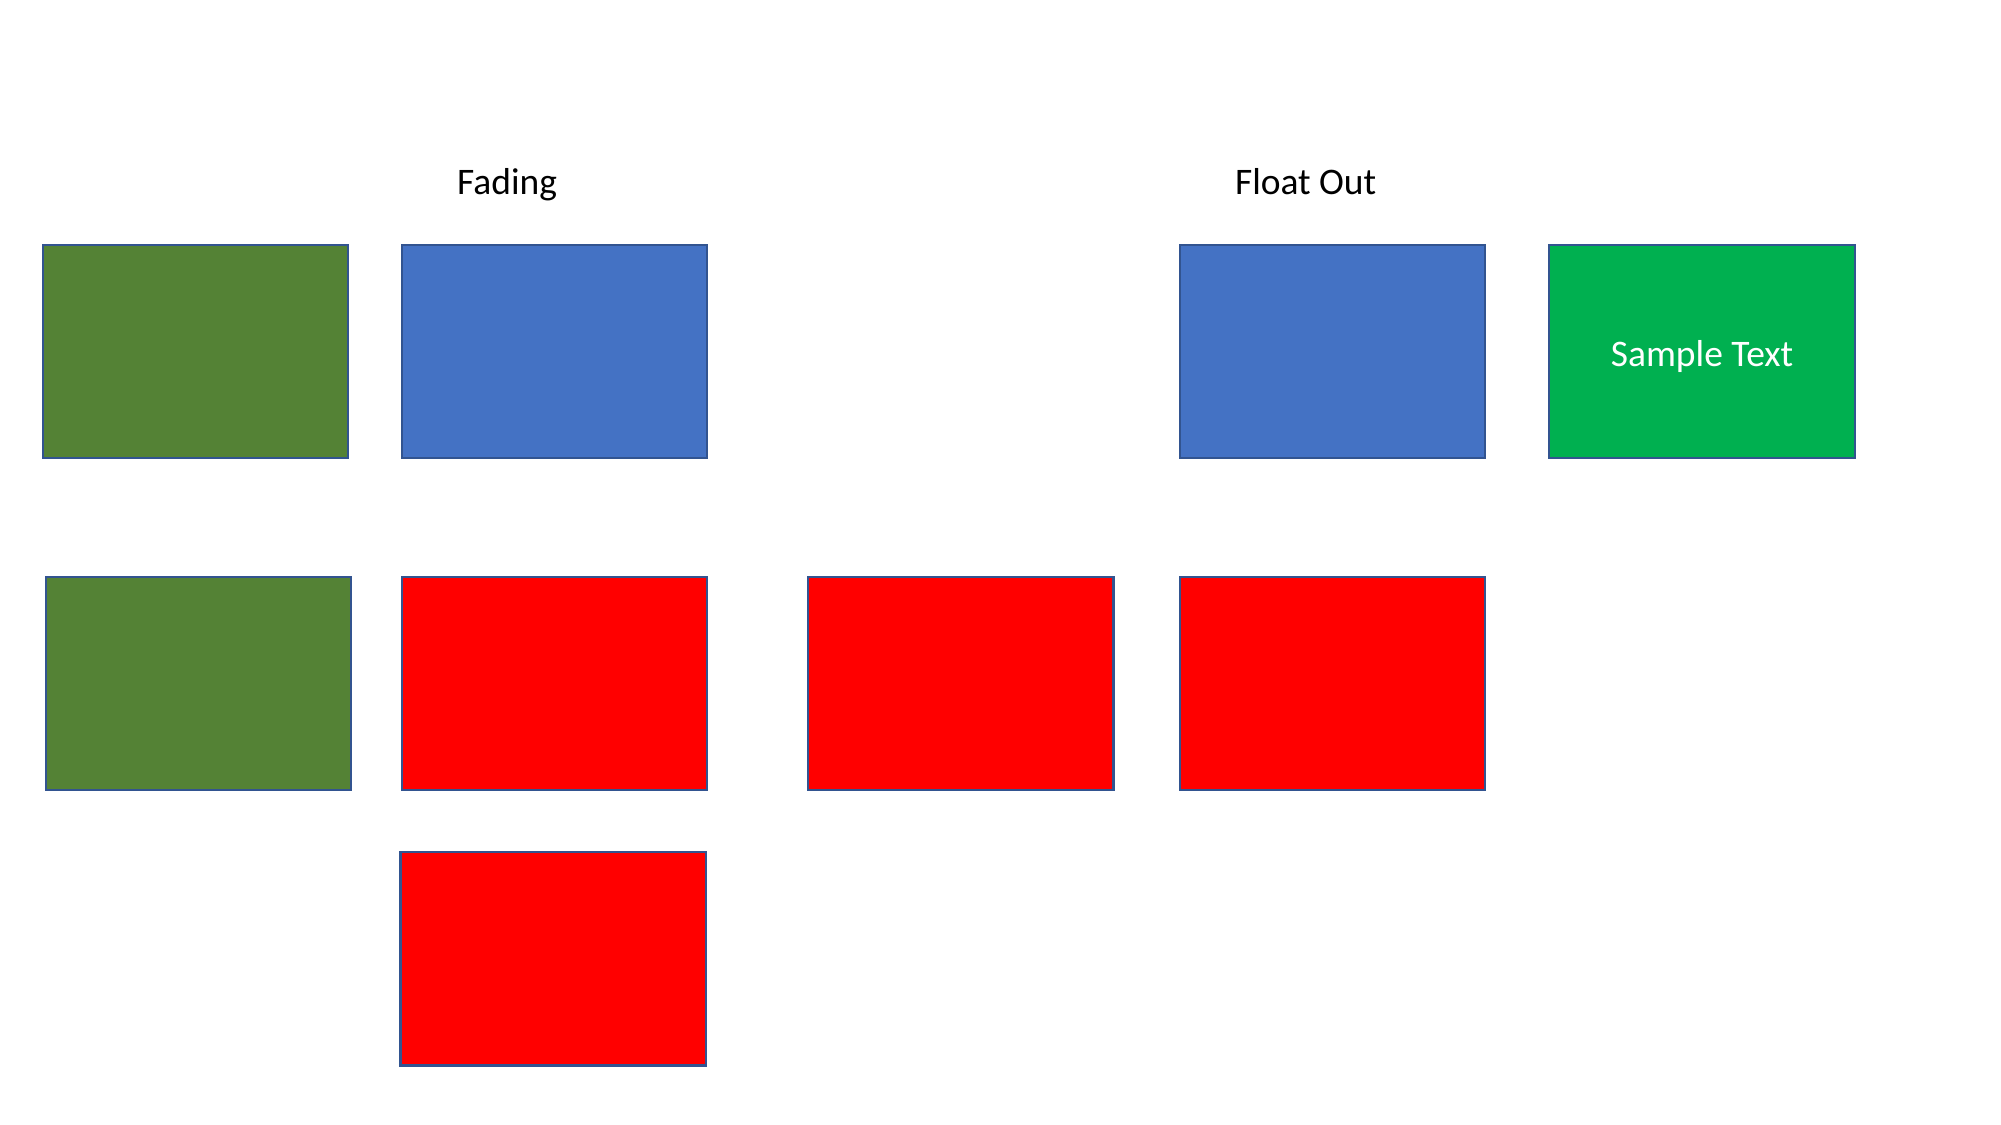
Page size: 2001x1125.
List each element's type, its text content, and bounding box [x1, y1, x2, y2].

text_box [807, 576, 1115, 791]
text_box Fading [442, 149, 573, 210]
text_box [401, 244, 708, 459]
text_box [401, 576, 708, 791]
text_box [45, 576, 352, 791]
text_box Float Out [1220, 149, 1392, 210]
text_box Sample Text [1548, 244, 1856, 459]
text_box [1179, 244, 1486, 459]
text_box [1179, 576, 1486, 791]
text_box [42, 244, 349, 459]
text_box [399, 851, 707, 1067]
